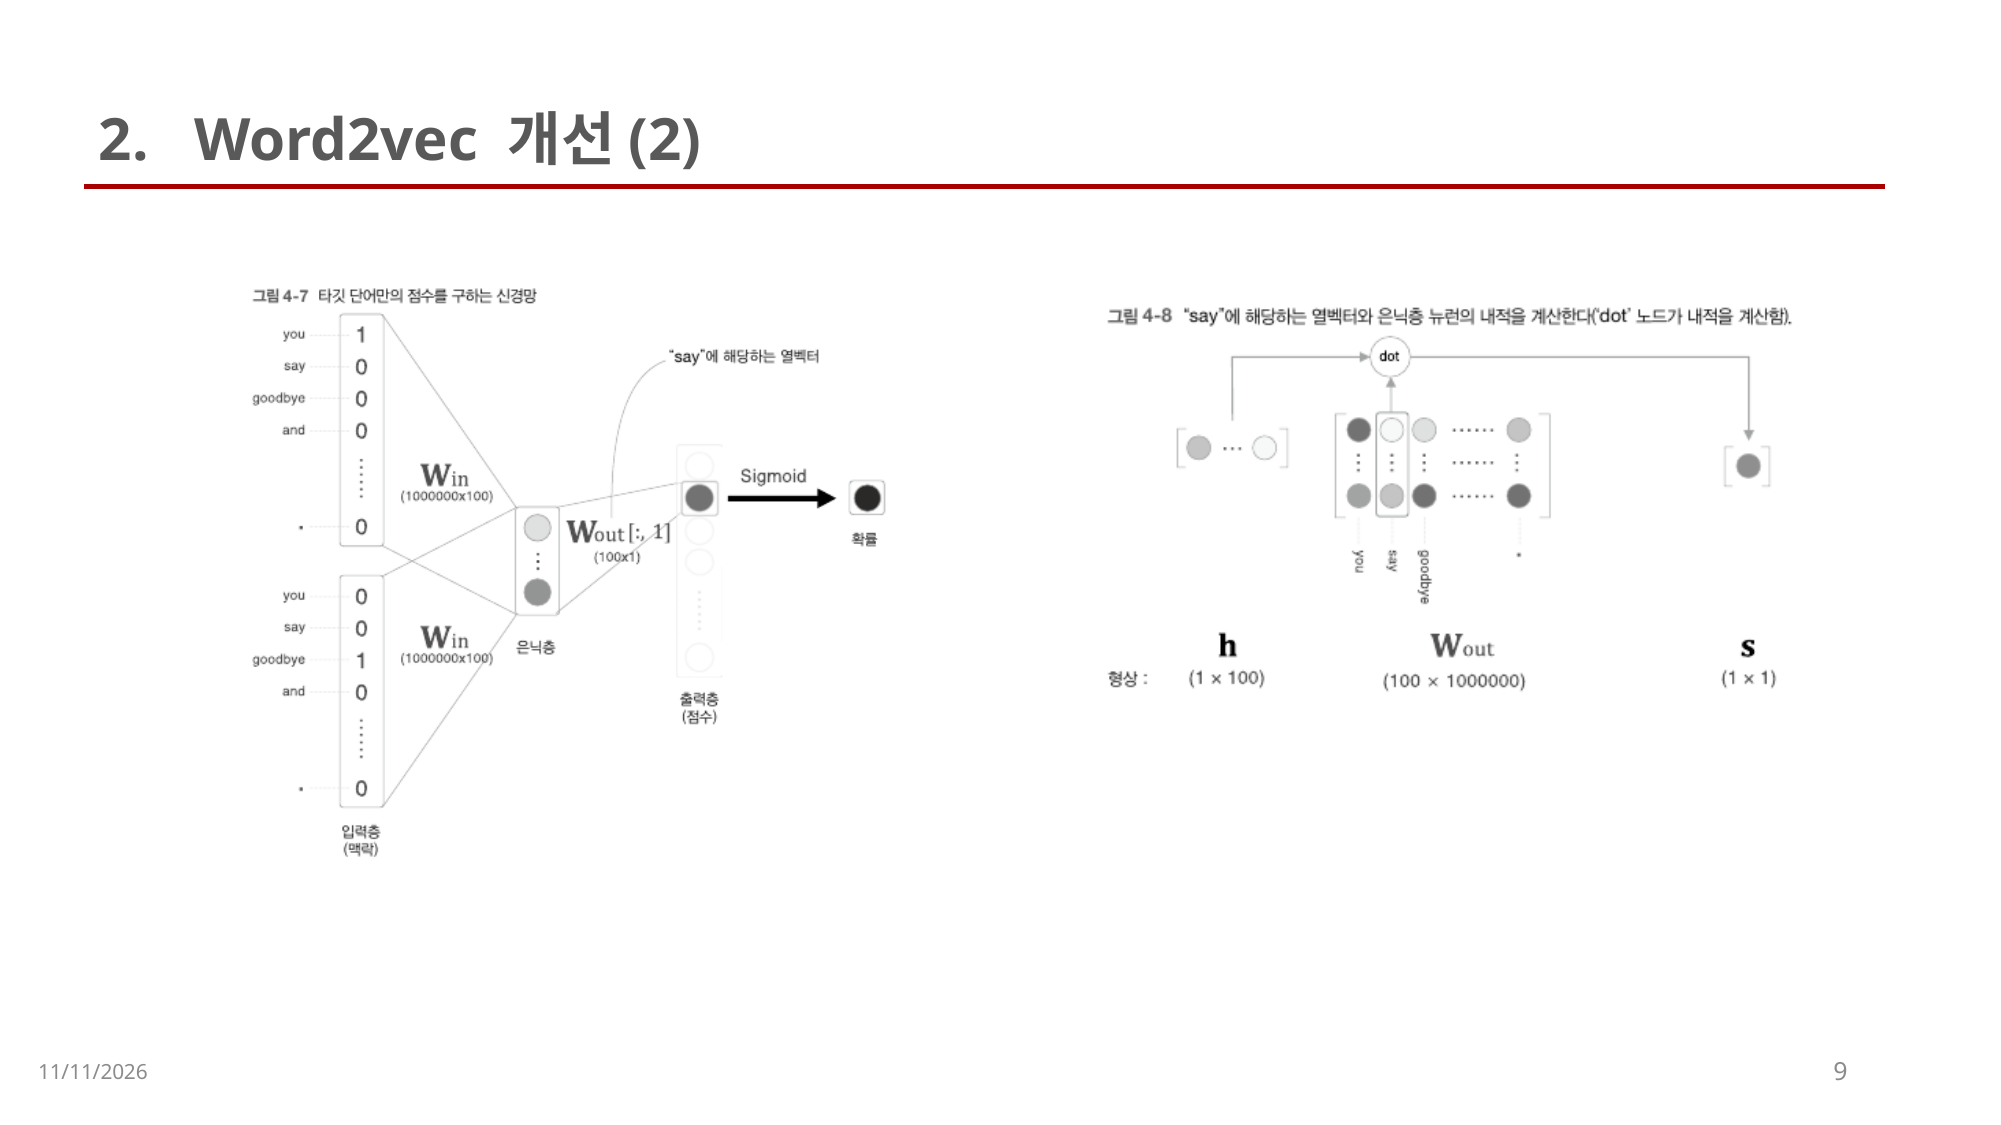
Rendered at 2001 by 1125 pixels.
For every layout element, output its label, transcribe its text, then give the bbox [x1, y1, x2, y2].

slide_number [23, 1042, 474, 1103]
slide_number 9 [1412, 1042, 1863, 1103]
picture [225, 272, 1010, 888]
text_box 2. Word2vec 개선(2) [84, 94, 1460, 180]
picture [1058, 272, 1886, 714]
